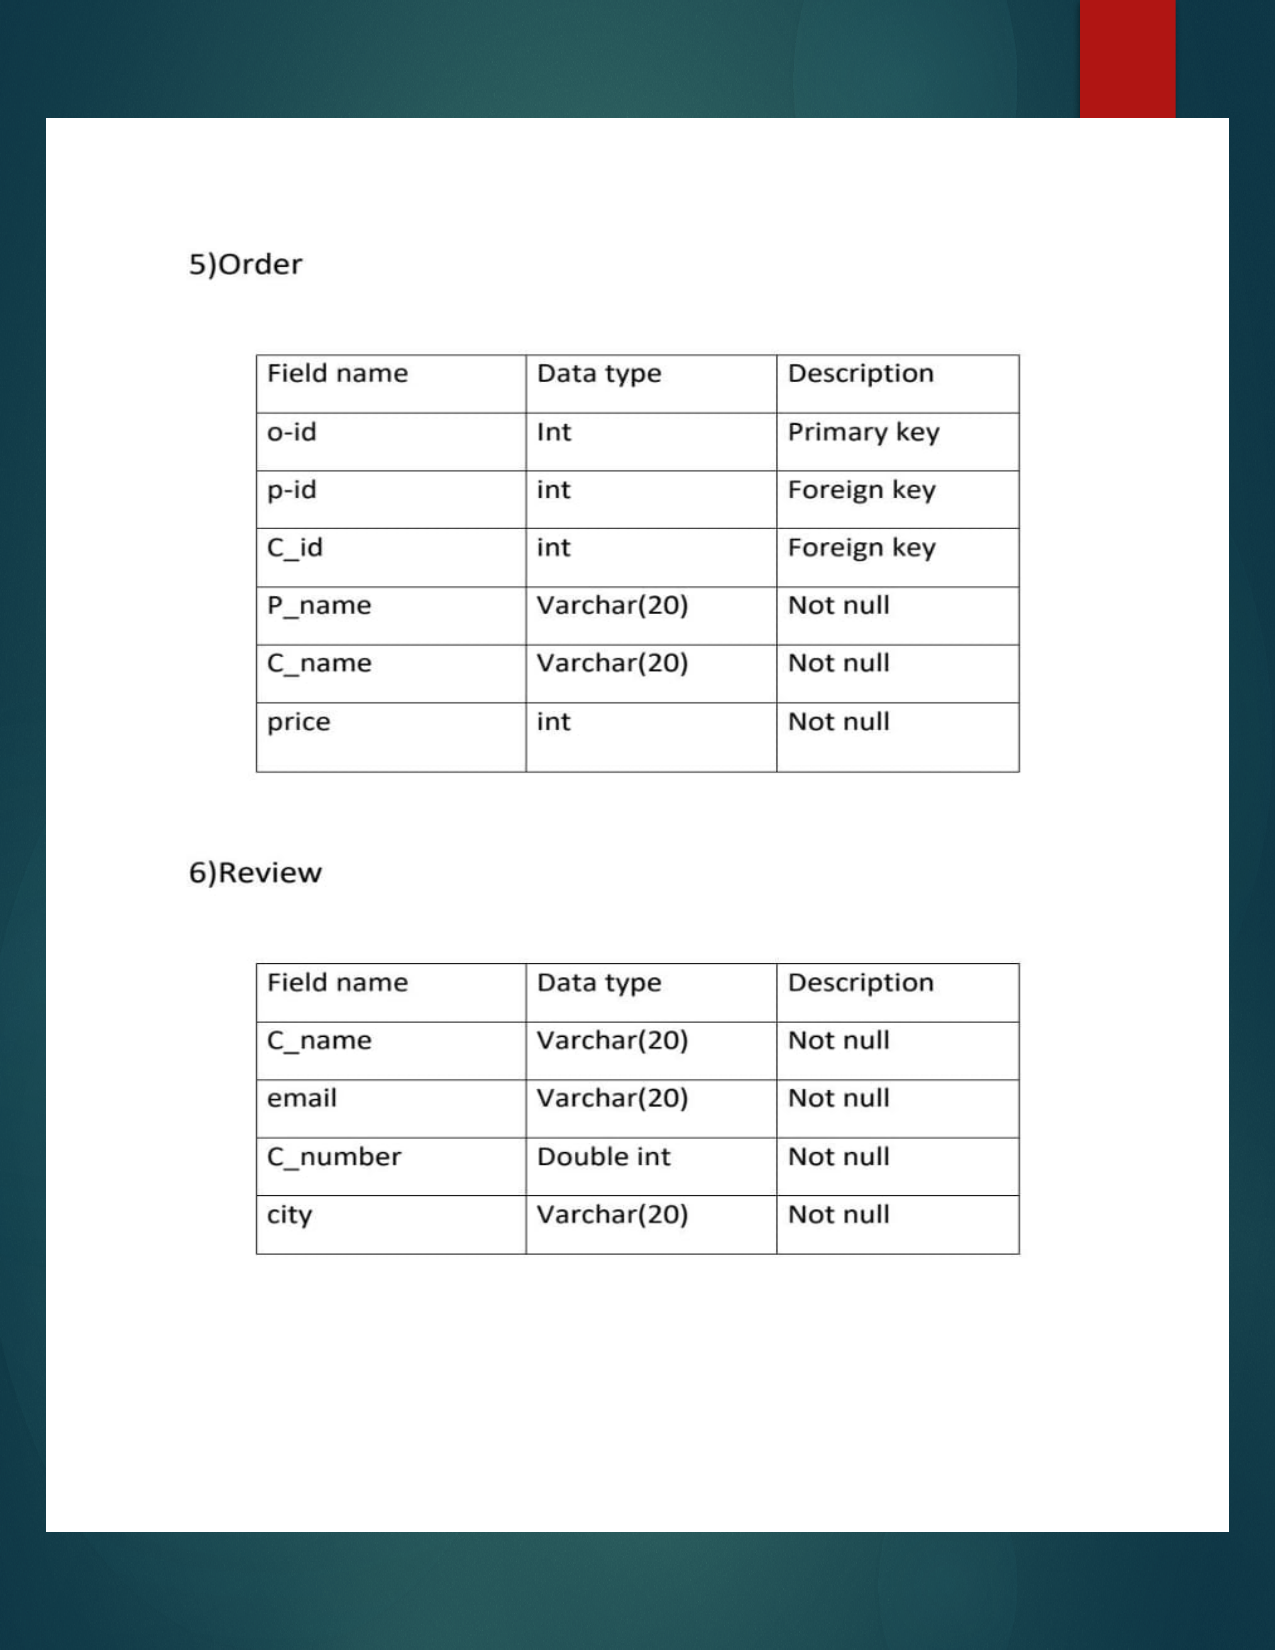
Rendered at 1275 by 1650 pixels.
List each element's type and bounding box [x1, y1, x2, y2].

picture [46, 118, 1229, 1532]
